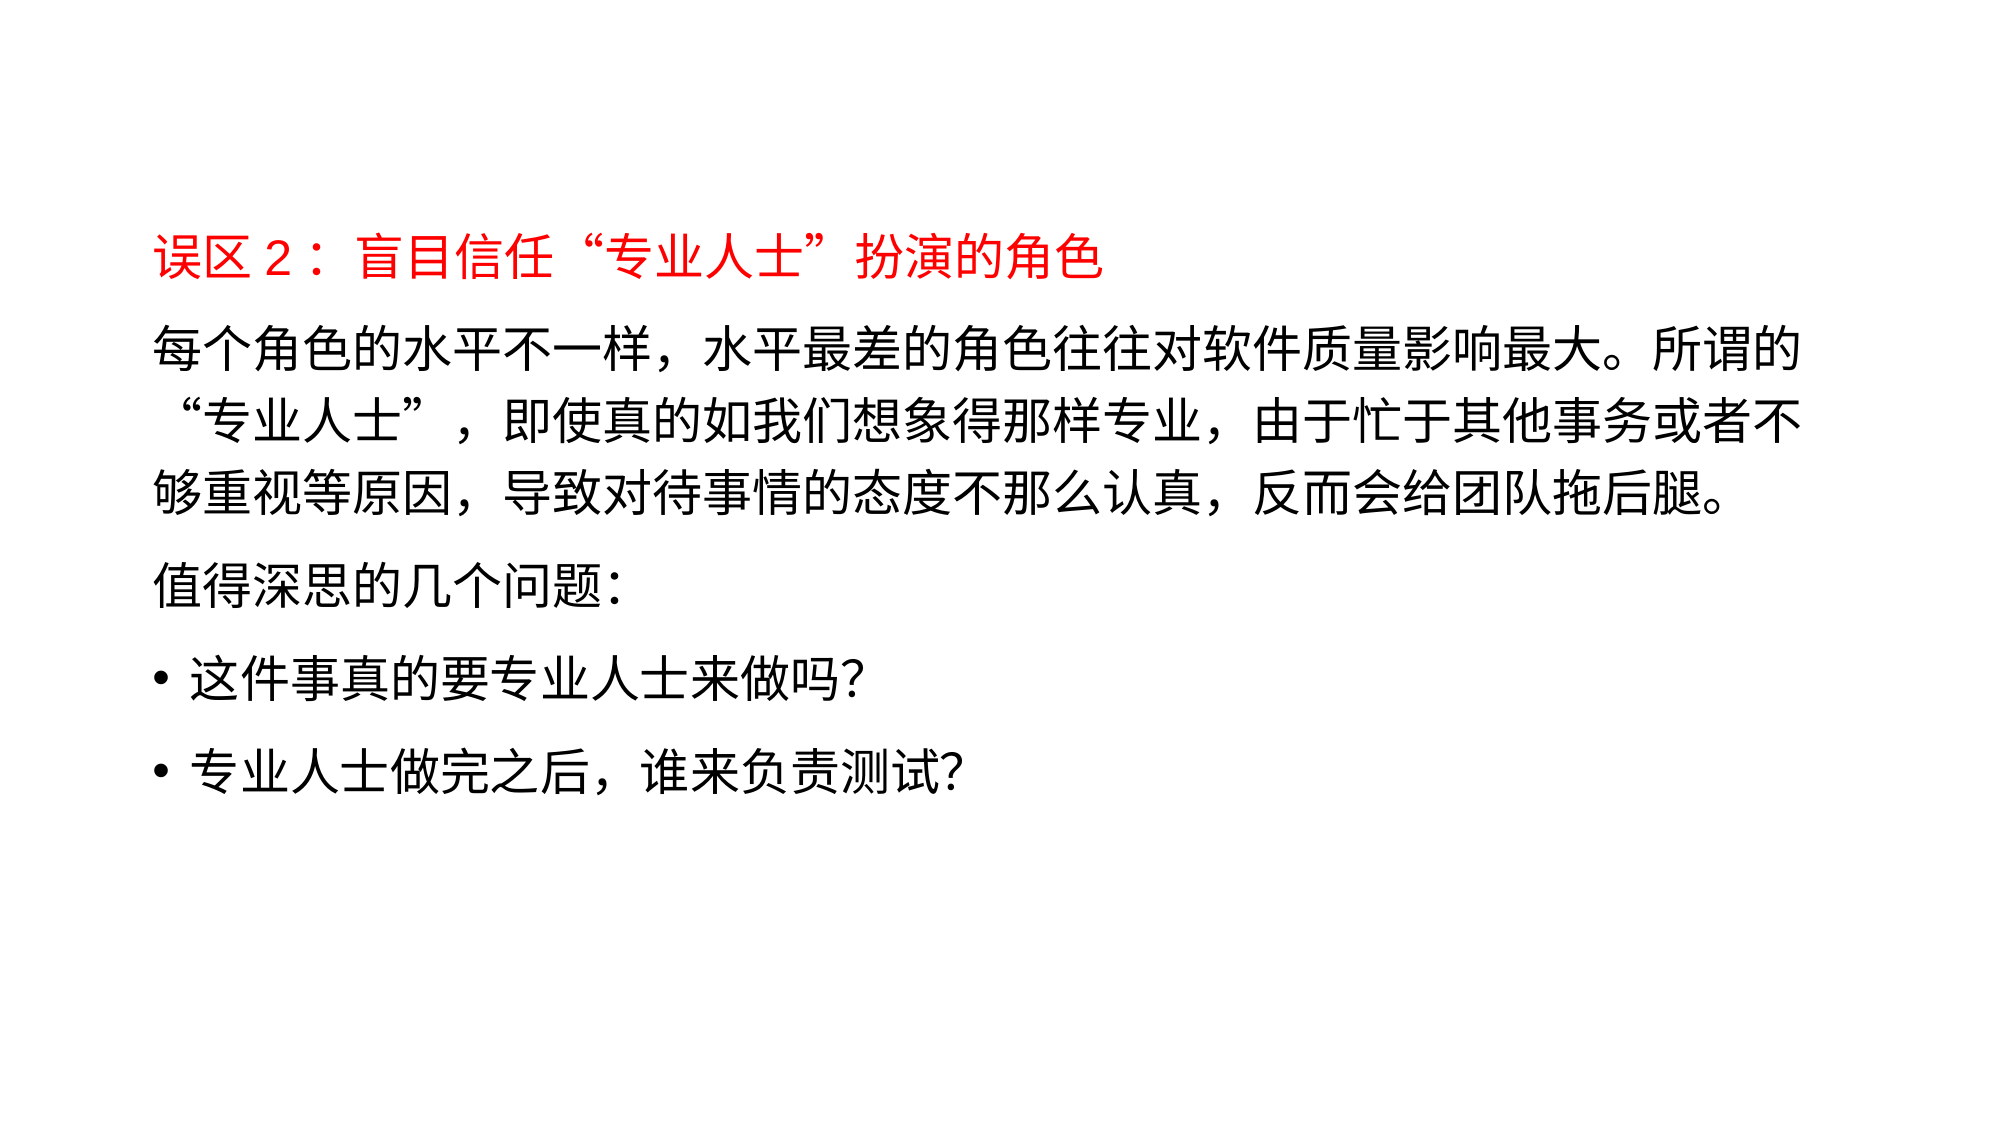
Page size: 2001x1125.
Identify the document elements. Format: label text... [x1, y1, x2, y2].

list 误区2：盲目信任“专业人士”扮演的角色 每个角色的水平不一样，水平最差的角色往往对软件质量影响最大。所谓的“专业人士”，即使真的如我们想象得那样专业，由于忙于其他事务或者不够重视等原因，导致对待事情的态度不那么认真，反而会给团队拖后腿。 值得深思的几个问题： 这件事真的要专业人士来做吗？ 专业人士做完之后，谁来负责测试？ [137, 205, 1863, 920]
